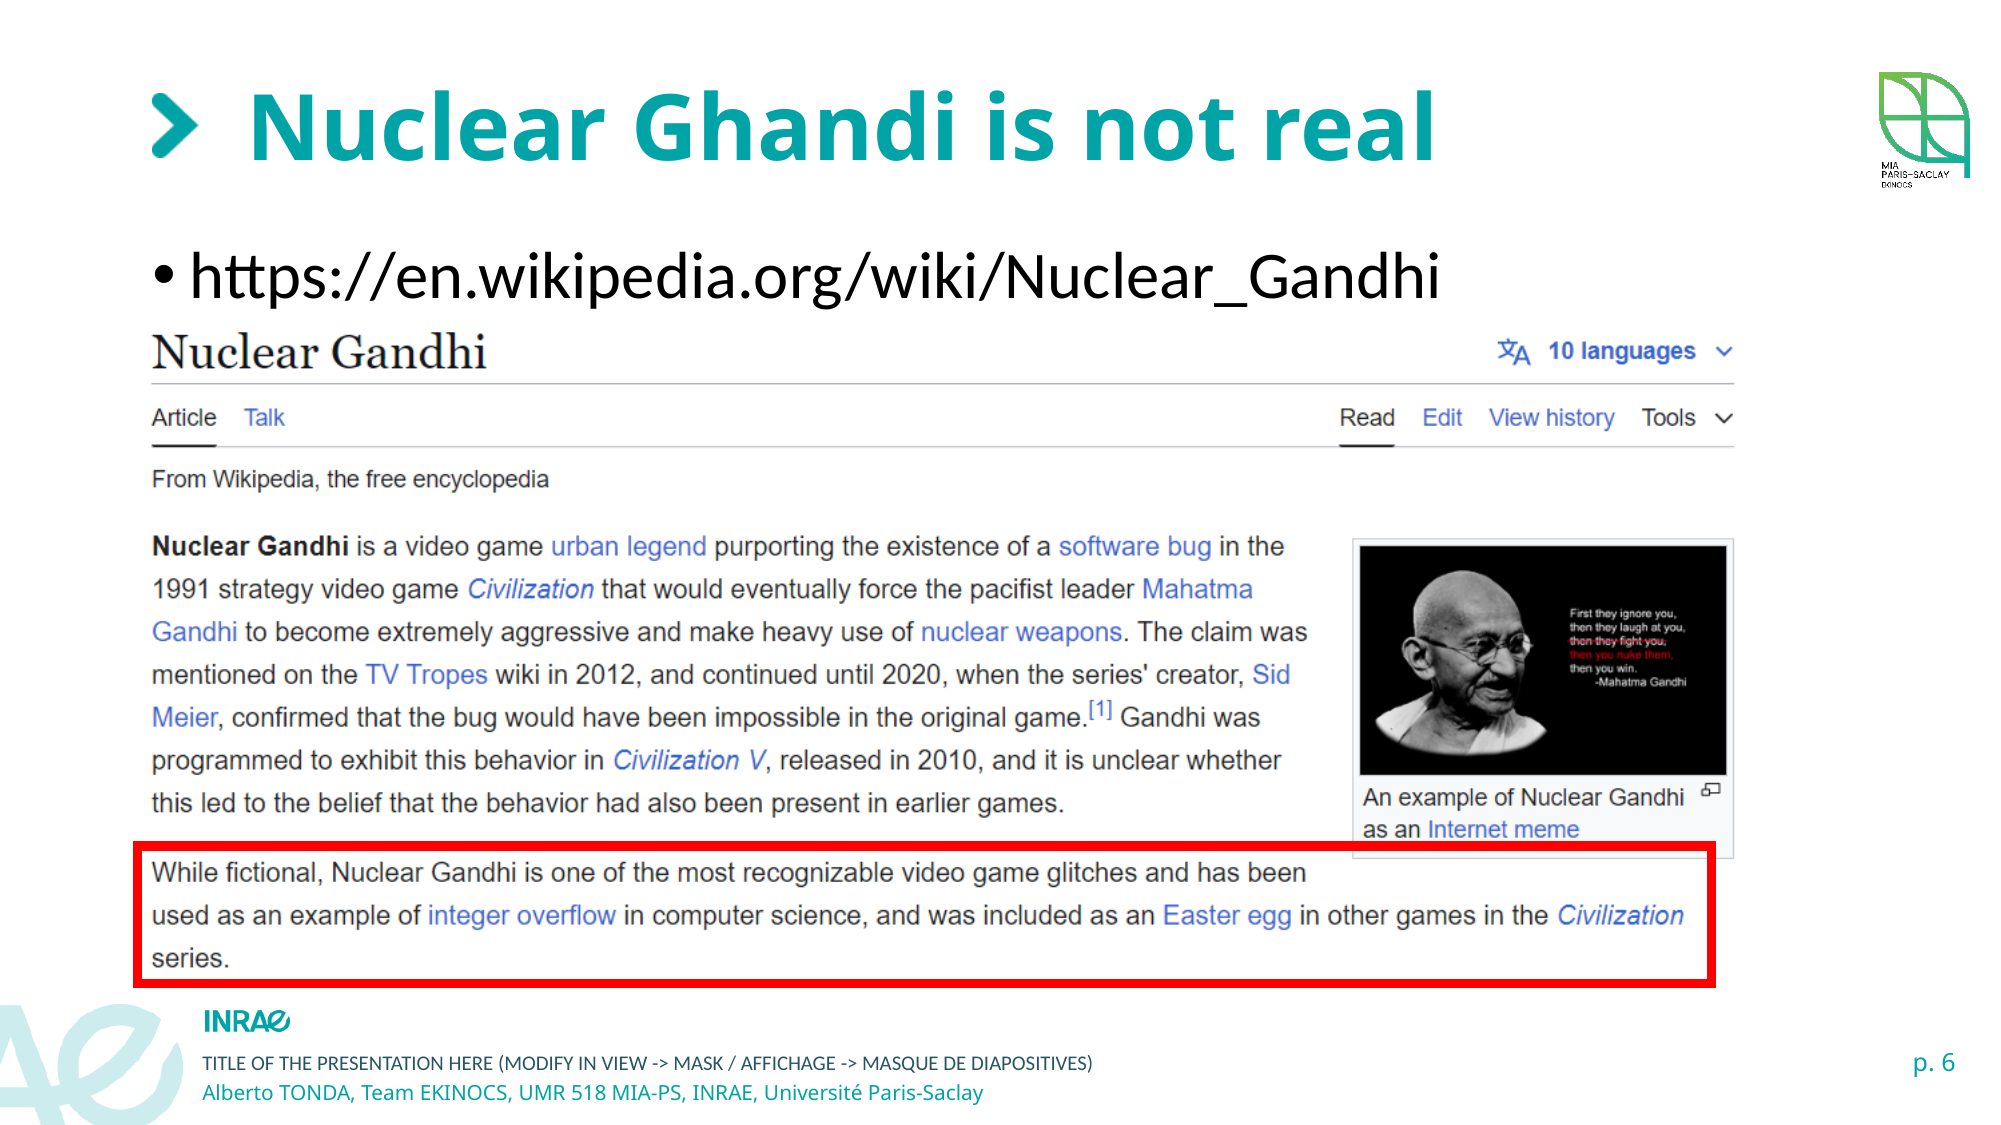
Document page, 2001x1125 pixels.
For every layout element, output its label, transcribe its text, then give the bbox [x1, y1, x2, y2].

picture [1862, 54, 1986, 205]
picture [0, 311, 1745, 1125]
title Nuclear Ghandi is not real [137, 59, 1863, 203]
list https://en.wikipedia.org/wiki/Nuclear_Gandhi [137, 233, 1863, 1001]
picture [152, 93, 200, 158]
